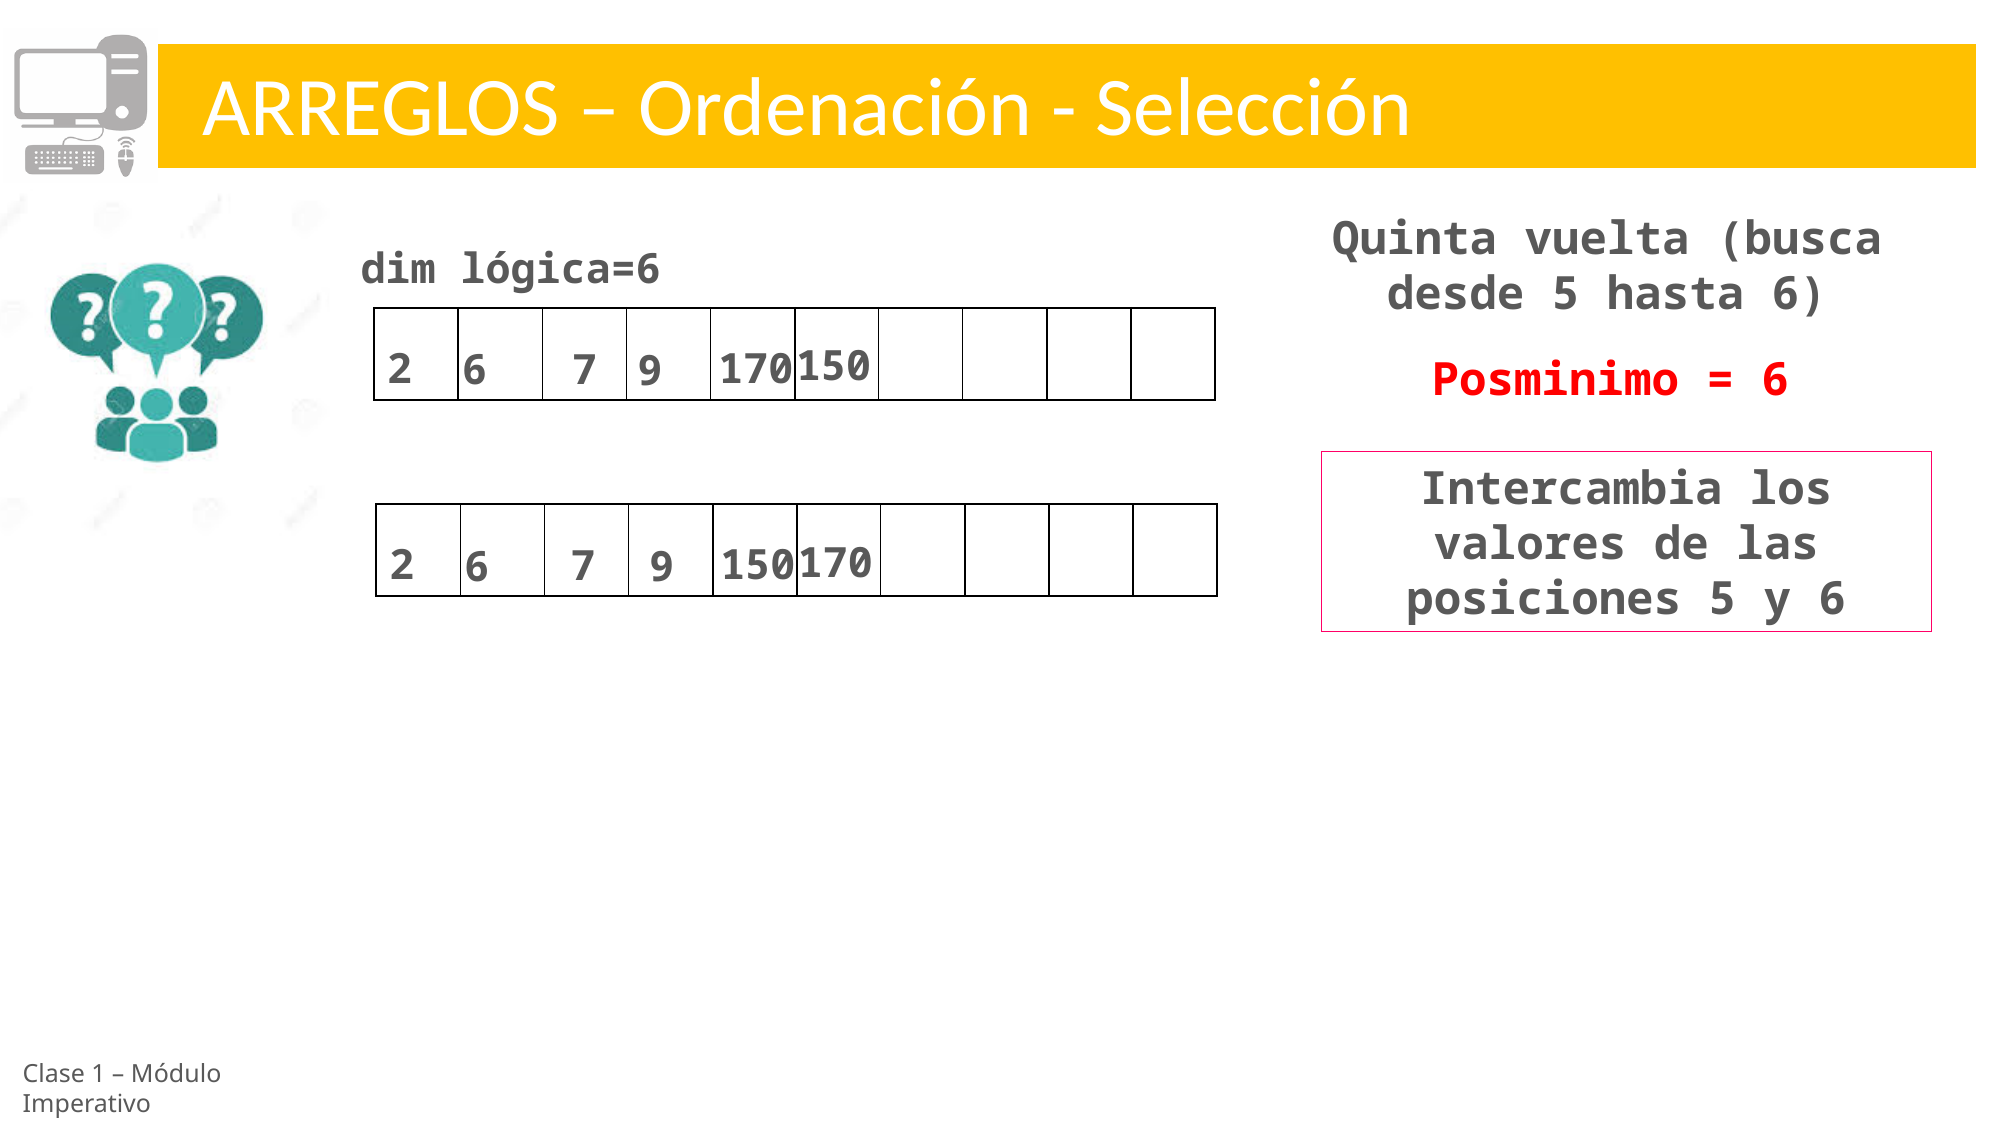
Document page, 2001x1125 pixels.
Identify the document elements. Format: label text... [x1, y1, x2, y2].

table_header [1048, 309, 1130, 399]
text_box 170 [729, 334, 809, 400]
table_header [1050, 505, 1132, 595]
table_header [543, 309, 626, 332]
table_header [1134, 505, 1216, 595]
table_header [881, 505, 964, 595]
text_box Intercambia los valores de las posiciones 5 y 6 [1321, 451, 1932, 632]
text_box Quinta vuelta (busca desde 5 hasta 6) [1301, 201, 1913, 327]
table_header [711, 309, 794, 334]
table_header [714, 505, 796, 526]
text_box ARREGLOS – Ordenación - Selección [187, 44, 1442, 160]
table_header [1132, 309, 1214, 399]
text_box Clase 1 – Módulo Imperativo [7, 1057, 358, 1118]
picture [0, 189, 331, 537]
table_header [963, 309, 1046, 399]
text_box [374, 527, 899, 599]
table_header [377, 505, 460, 526]
text_box Posminimo = 6 [1305, 341, 1916, 412]
table_header [879, 309, 962, 399]
table_header [798, 505, 880, 526]
text_box [163, 45, 1976, 167]
table_header [461, 505, 544, 526]
table_header [375, 309, 457, 332]
table_header [627, 309, 710, 332]
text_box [371, 334, 729, 402]
table_header [629, 505, 712, 526]
text_box 150 [781, 331, 897, 397]
text_box dim lógica=6 [335, 234, 695, 300]
table_header [966, 505, 1048, 595]
table_header [459, 309, 542, 332]
table_header [796, 309, 878, 331]
picture [3, 28, 158, 183]
table_header [545, 505, 628, 526]
